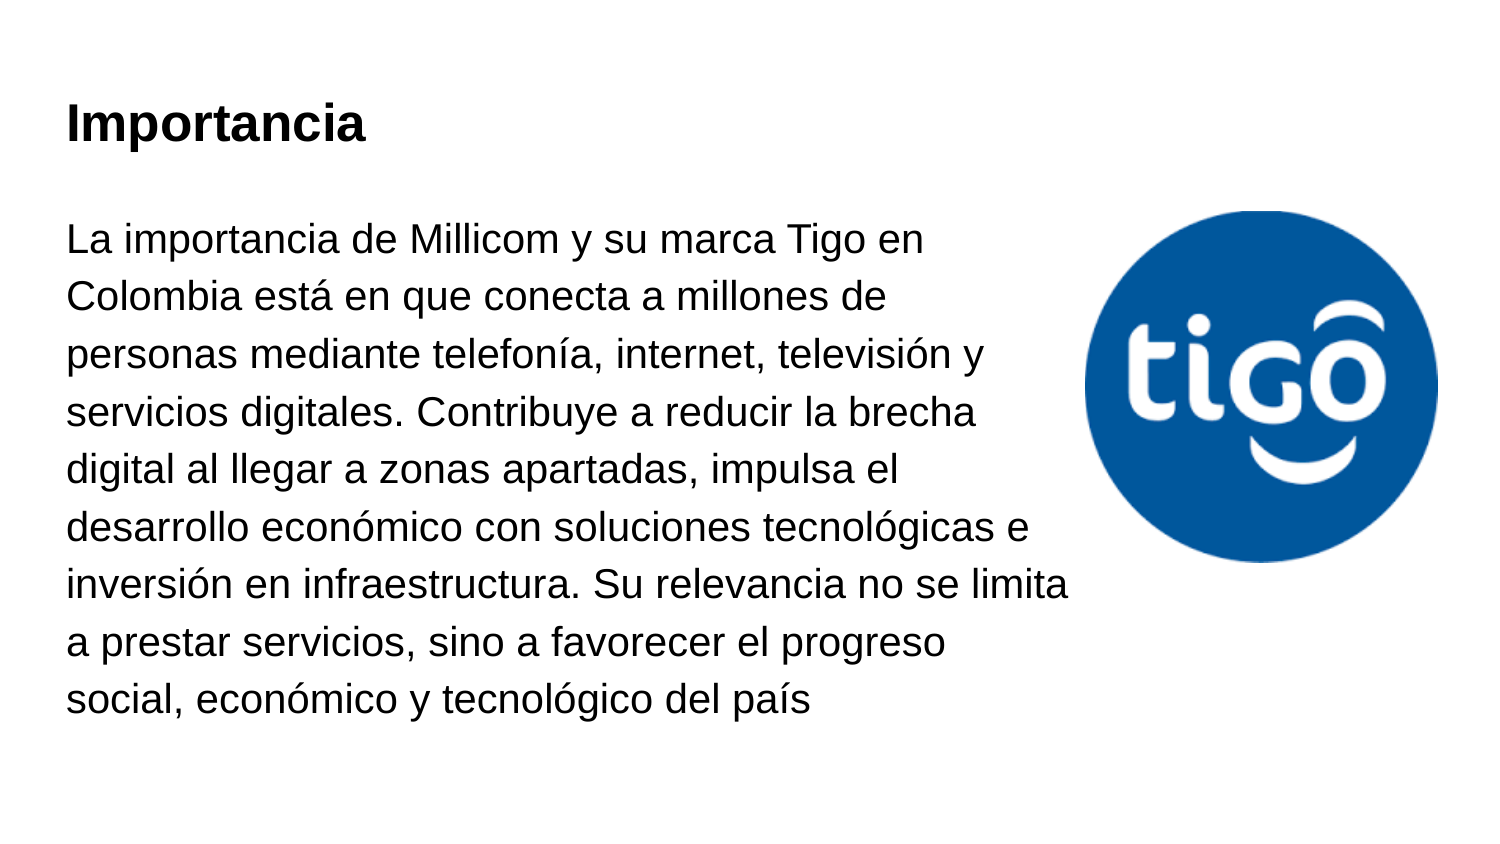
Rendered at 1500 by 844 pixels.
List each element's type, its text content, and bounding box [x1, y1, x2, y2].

picture [1085, 211, 1438, 564]
list La importancia de Millicom y su marca Tigo en Colombia está en que conecta a millones de personas mediante telefonía, internet, televisión y servicios digitales. Contribuye a reducir la brecha digital al llegar a zonas apartadas, impulsa el desarrollo económico con soluciones tecnológicas e inversión en infraestructura. Su relevancia no se limita a prestar servicios, sino a favorecer el progreso social, económico y tecnológico del país [51, 189, 1086, 750]
title Importancia [51, 72, 1449, 167]
